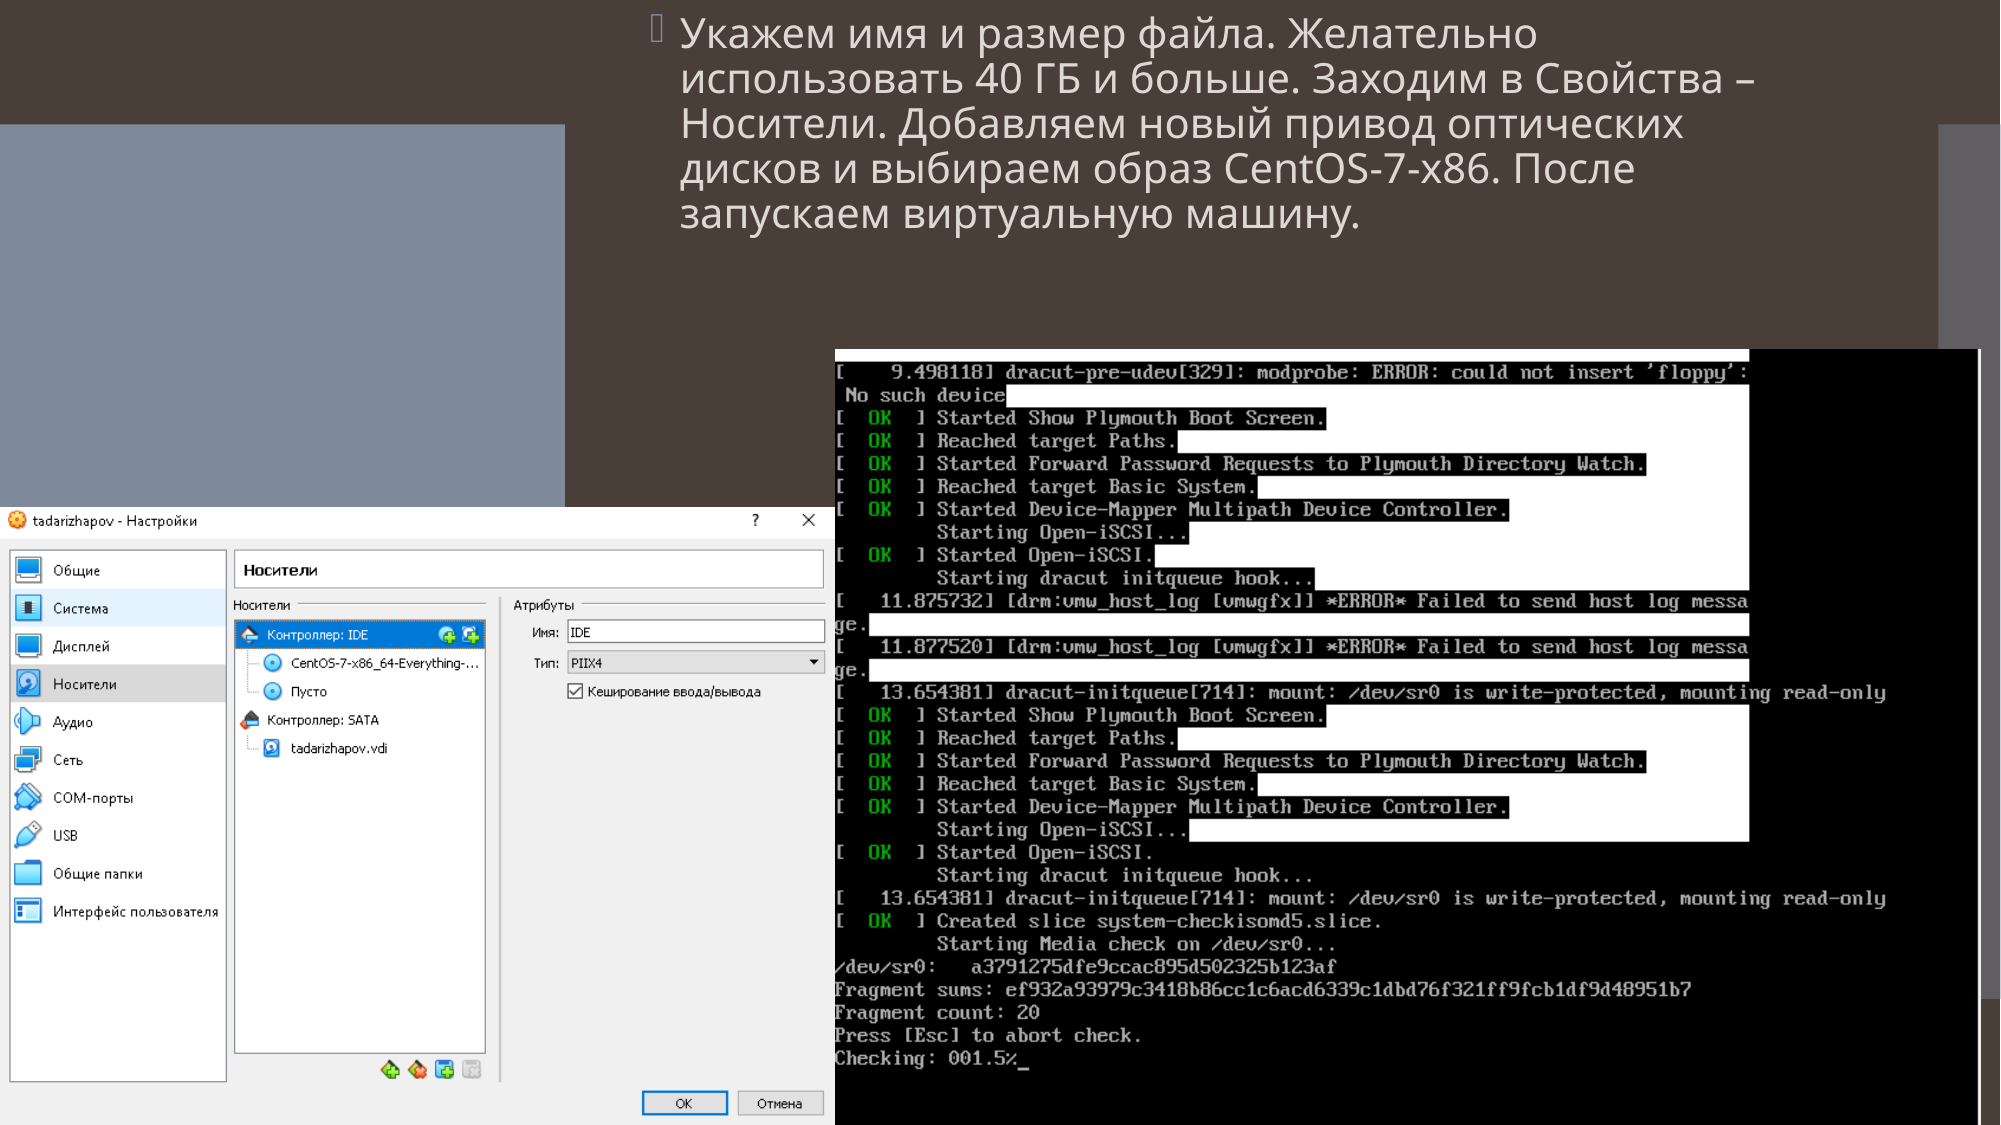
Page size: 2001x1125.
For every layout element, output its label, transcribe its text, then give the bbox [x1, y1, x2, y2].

list Укажем имя и размер файла. Желательно использовать 40 ГБ и больше. Заходим в Свойства – Носители. Добавляем новый привод оптических дисков и выбираем образ CentOS-7-x86. После запускаем виртуальную машину. [634, 0, 1835, 250]
picture [0, 349, 1981, 1125]
